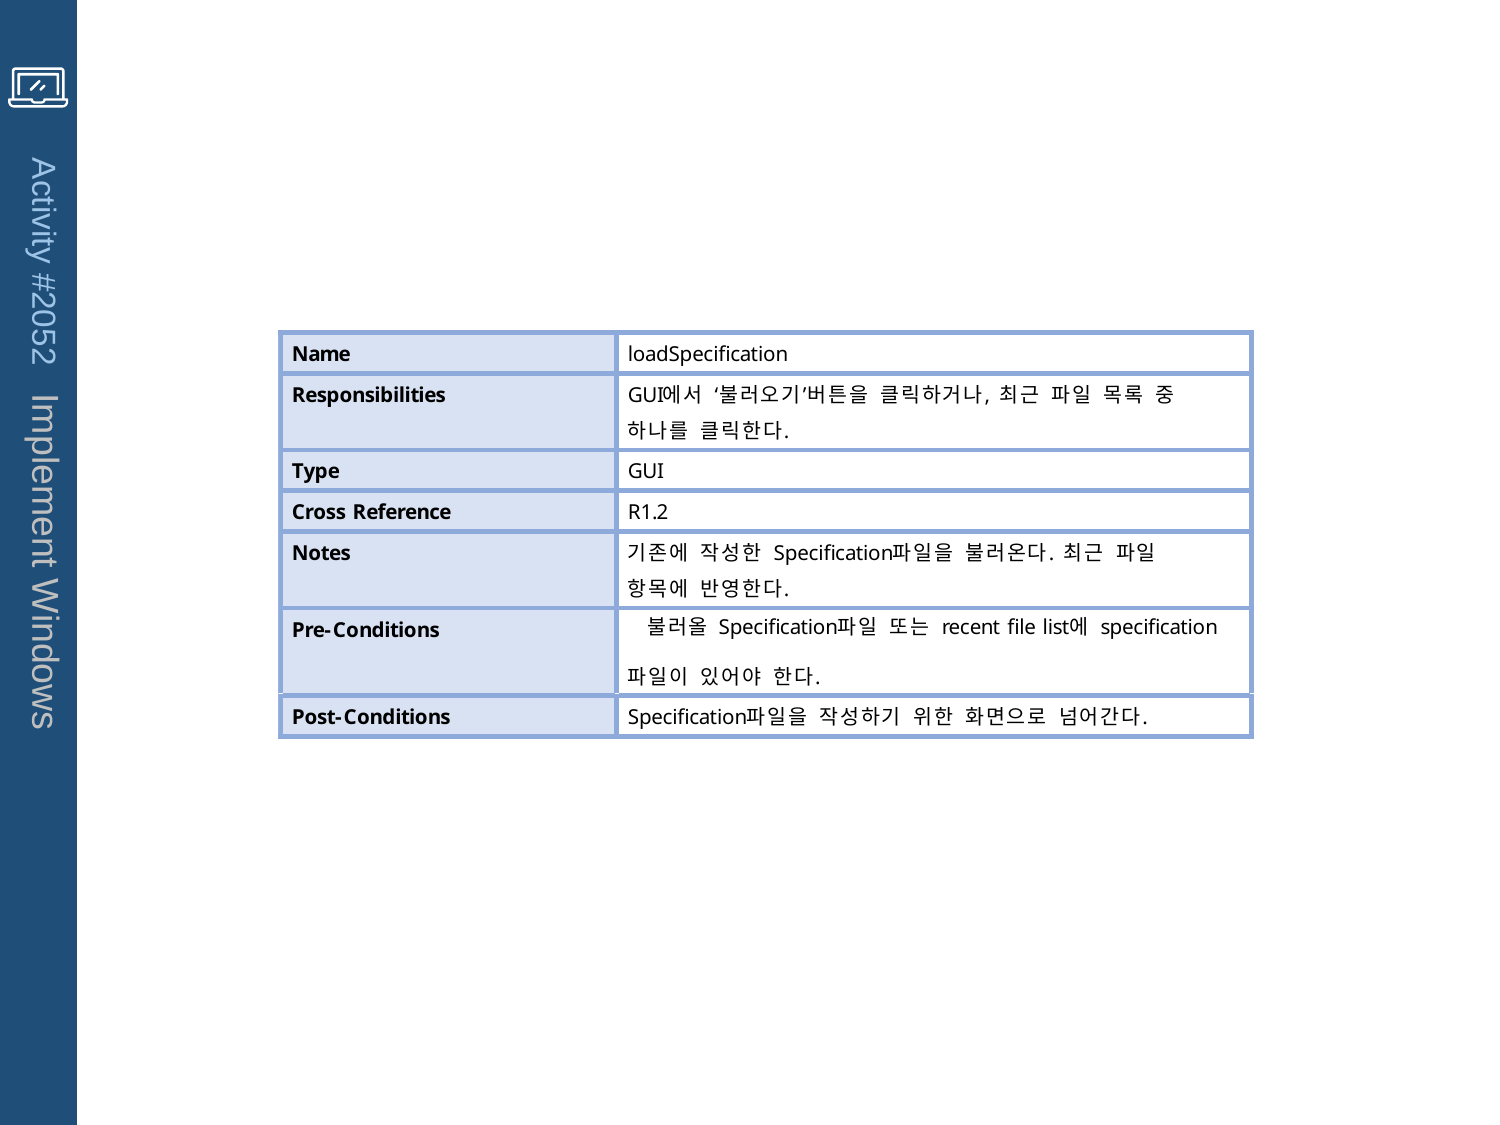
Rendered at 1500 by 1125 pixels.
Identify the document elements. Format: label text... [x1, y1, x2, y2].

text_box [0, 0, 78, 1125]
picture [278, 330, 1282, 795]
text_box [8, 67, 69, 108]
text_box Activity #2052 Implement Windows [1, 143, 78, 1058]
